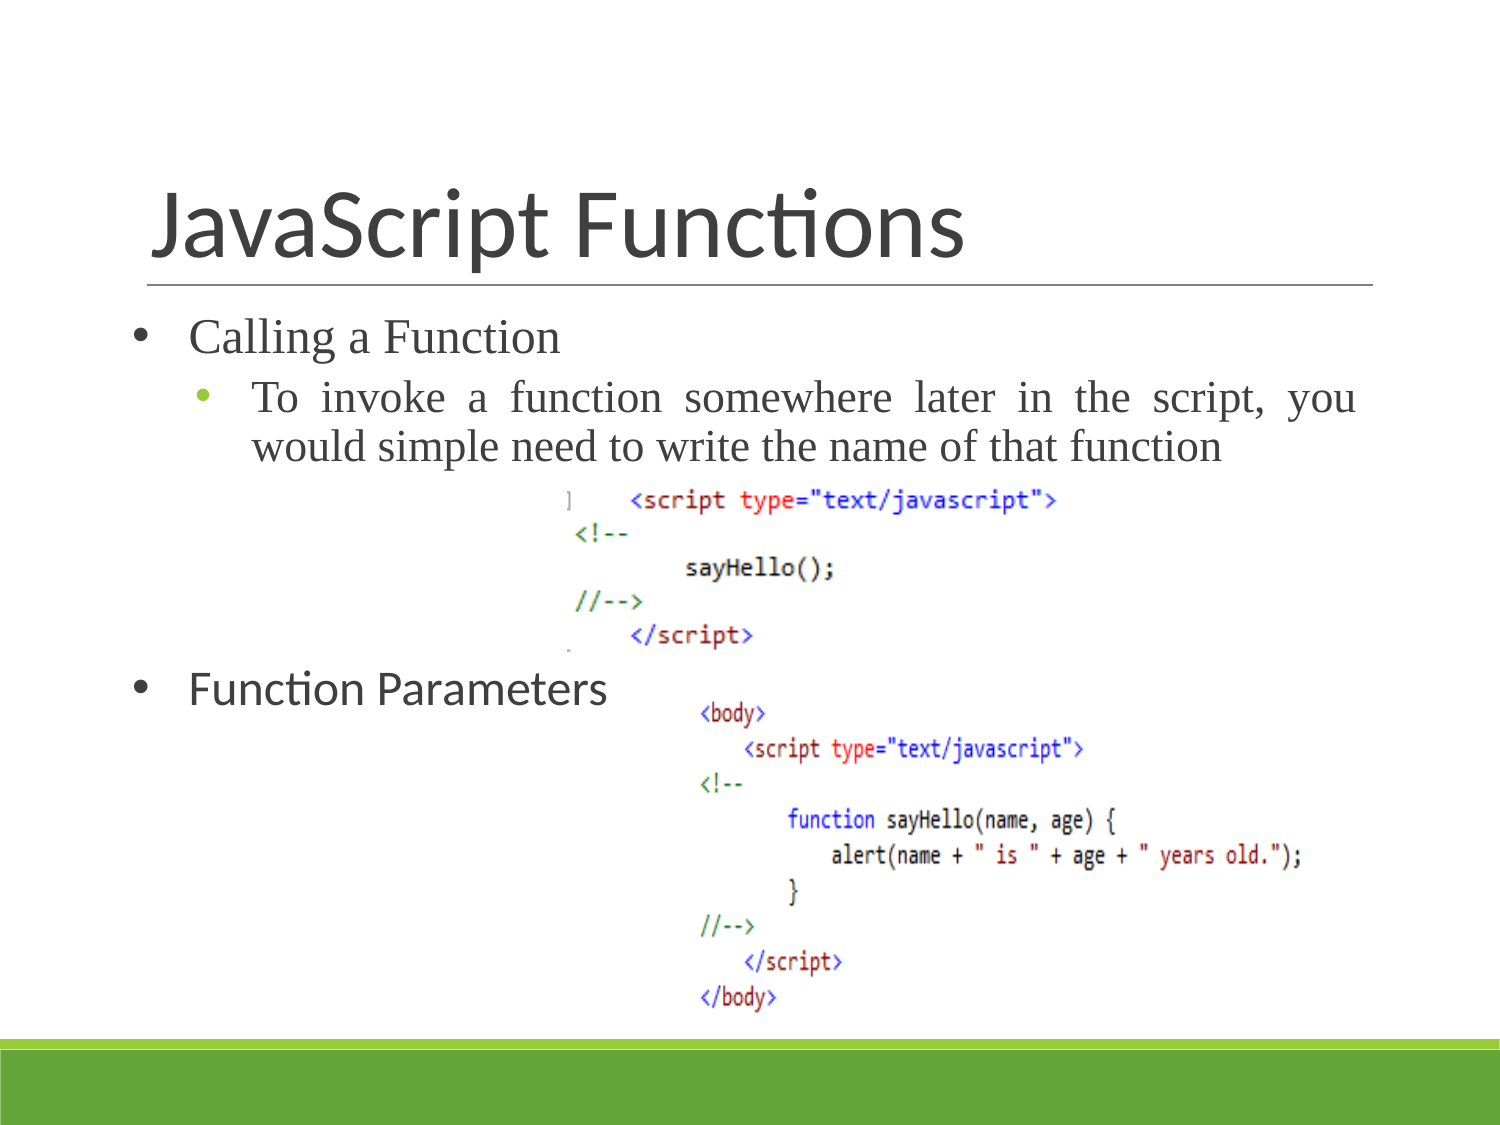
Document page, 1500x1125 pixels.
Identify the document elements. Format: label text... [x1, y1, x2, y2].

picture [567, 475, 1141, 667]
picture [697, 700, 1347, 1016]
title JavaScript Functions [135, 47, 1373, 285]
list Calling a Function To invoke a function somewhere later in the script, you would simple need to write the name of that function Function Parameters [117, 302, 1373, 963]
